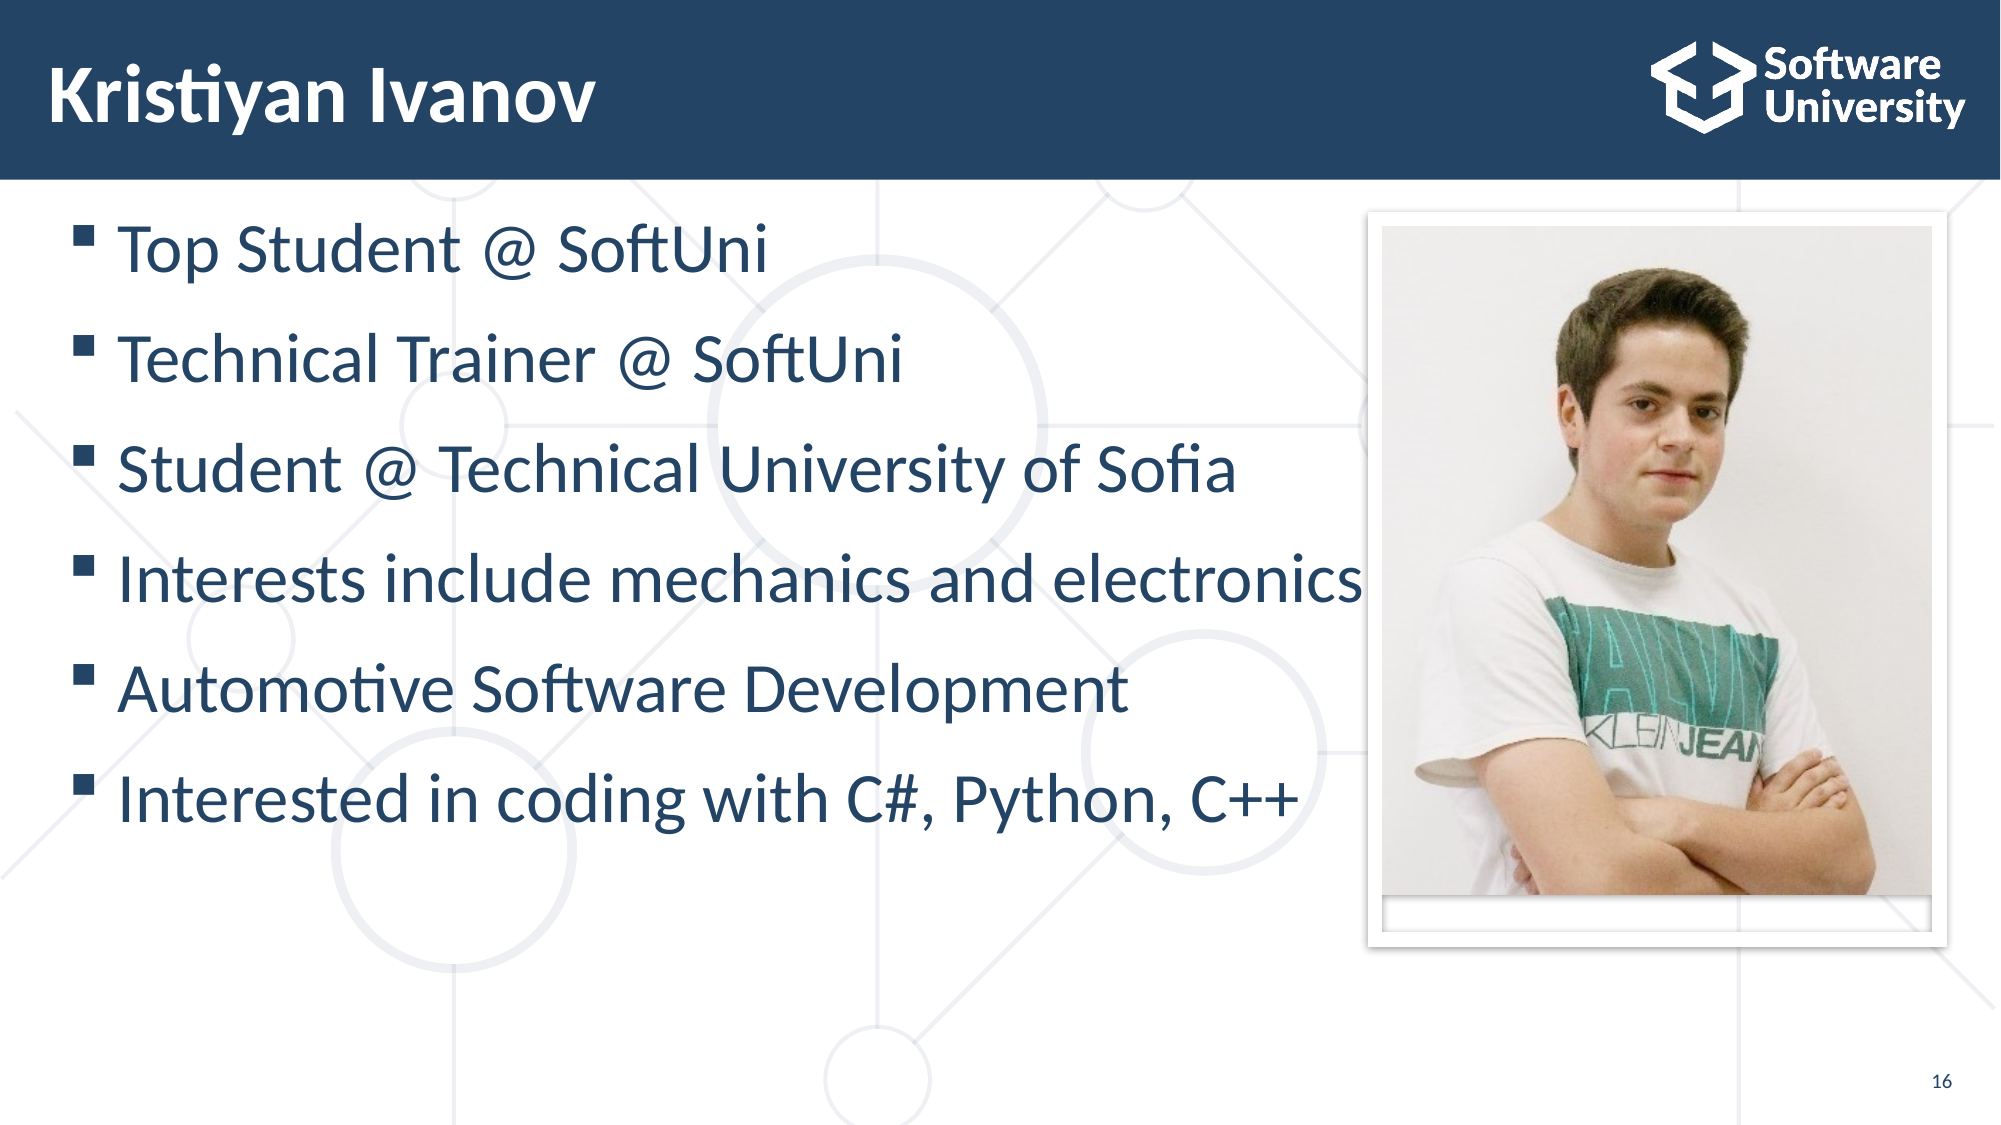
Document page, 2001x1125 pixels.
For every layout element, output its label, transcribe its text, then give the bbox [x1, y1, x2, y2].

picture [1382, 225, 1933, 933]
title Kristiyan Ivanov [31, 16, 1625, 162]
list Top Student @ SoftUni Technical Trainer @ SoftUni Student @ Technical University of Sofia Interests include mechanics and electronics Automotive Software Development Interested in coding with C#, Python, C++ [0, 196, 1970, 1104]
picture [1651, 41, 1966, 134]
